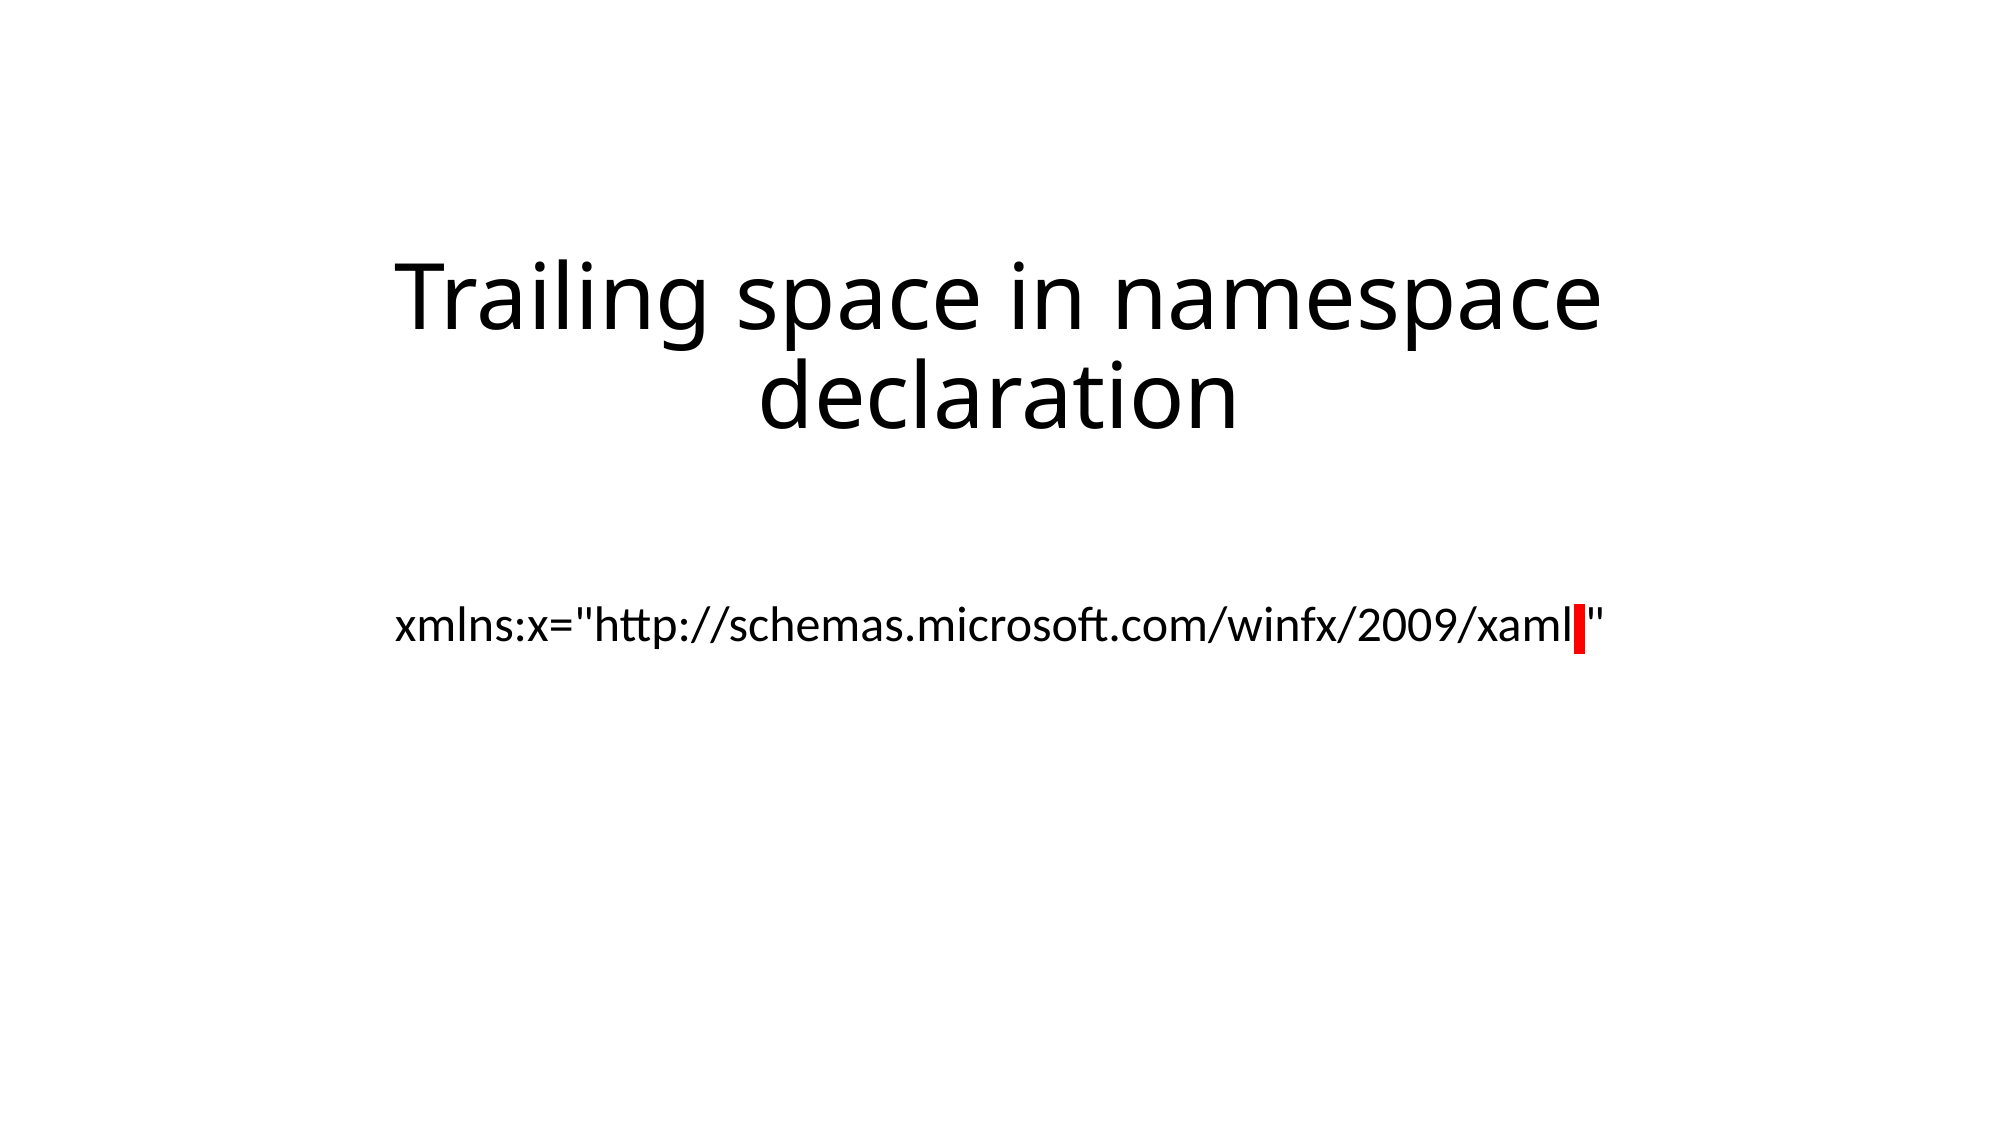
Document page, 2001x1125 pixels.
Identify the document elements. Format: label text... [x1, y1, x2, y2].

subtitle xmlns:x="http://schemas.microsoft.com/winfx/2009/xaml " [249, 590, 1750, 863]
title Trailing space in namespace declaration [249, 184, 1750, 456]
